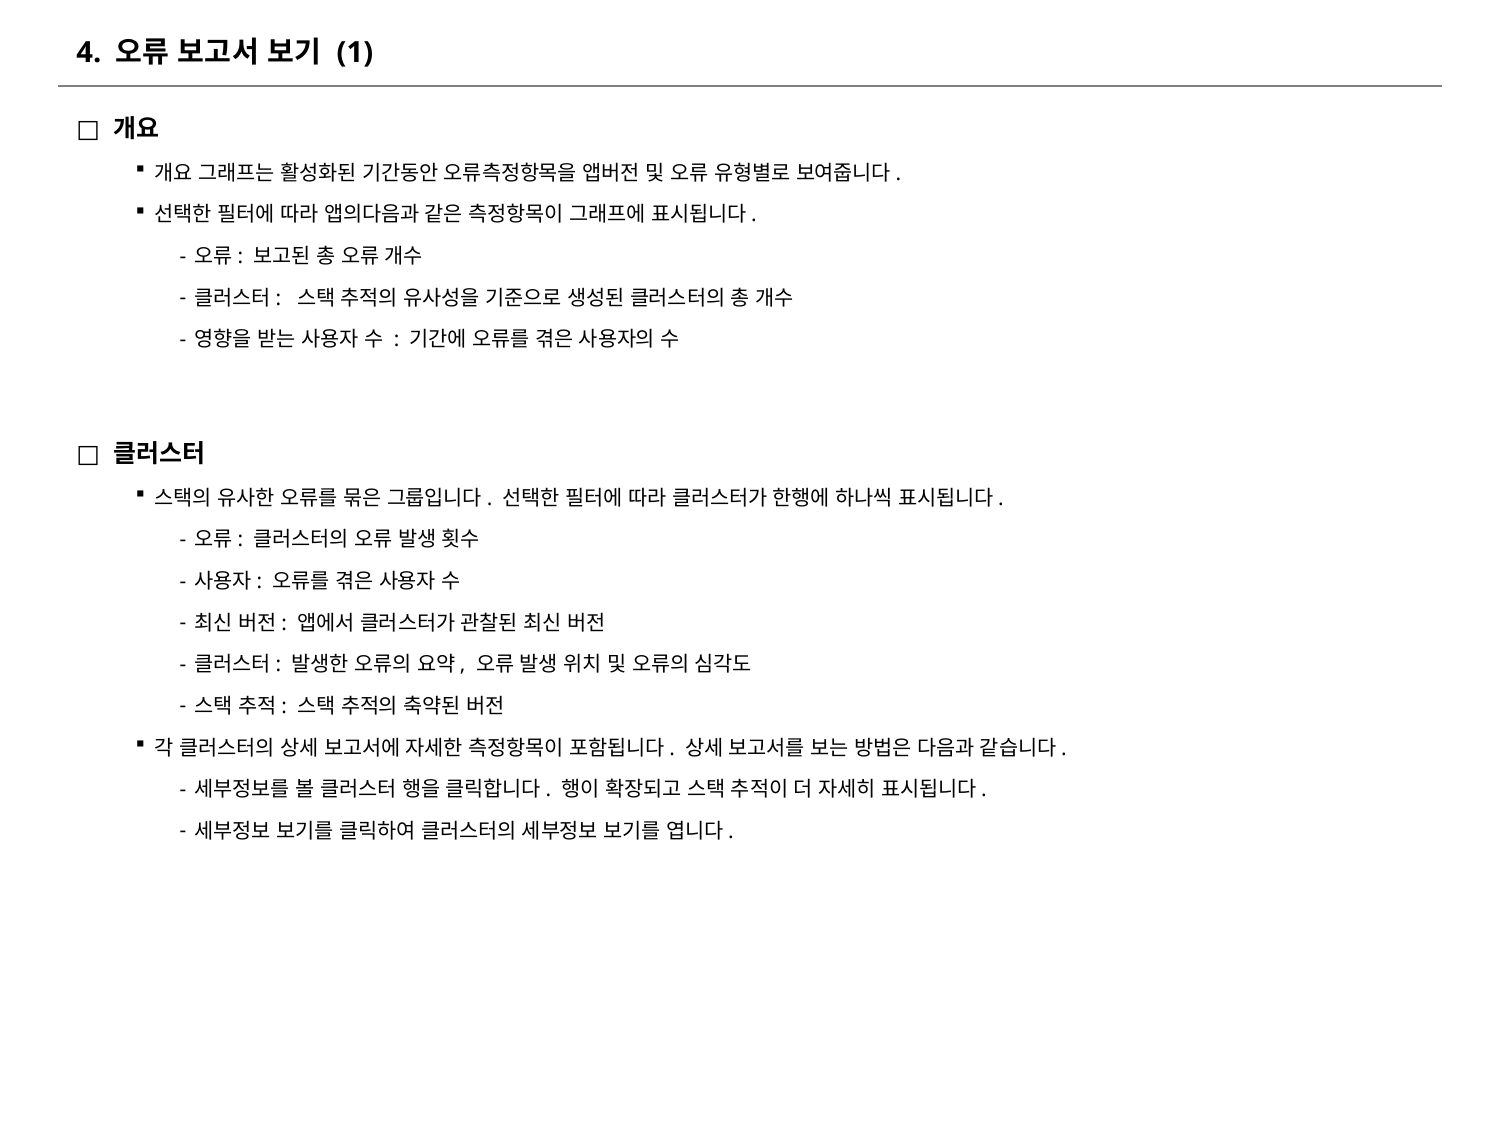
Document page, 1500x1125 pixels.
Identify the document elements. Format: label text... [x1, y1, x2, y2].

list 개요 개요 그래프는 활성화된 기간동안 오류측정항목을 앱버전 및 오류 유형별로 보여줍니다. 선택한 필터에 따라 앱의다음과 같은 측정항목이 그래프에 표시됩니다. 오류: 보고된 총 오류 개수 클러스터: 스택 추적의 유사성을 기준으로 생성된 클러스터의 총 개수 영향을 받는 사용자 수 : 기간에 오류를 겪은 사용자의 수 클러스터 스택의 유사한 오류를 묶은 그룹입니다. 선택한 필터에 따라 클러스터가 한행에 하나씩 표시됩니다. 오류: 클러스터의 오류 발생 횟수 사용자: 오류를 겪은 사용자 수 최신 버전: 앱에서 클러스터가 관찰된 최신 버전 클러스터: 발생한 오류의 요약, 오류 발생 위치 및 오류의 심각도 스택 추적: 스택 추적의 축약된 버전 각 클러스터의 상세 보고서에 자세한 측정항목이 포함됩니다. 상세 보고서를 보는 방법은 다음과 같습니다. 세부정보를 볼 클러스터 행을 클릭합니다. 행이 확장되고 스택 추적이 더 자세히 표시됩니다. 세부정보 보기를 클릭하여 클러스터의 세부정보 보기를 엽니다. [61, 90, 1444, 1012]
title 4. 오류 보고서 보기 (1) [61, 23, 1429, 79]
